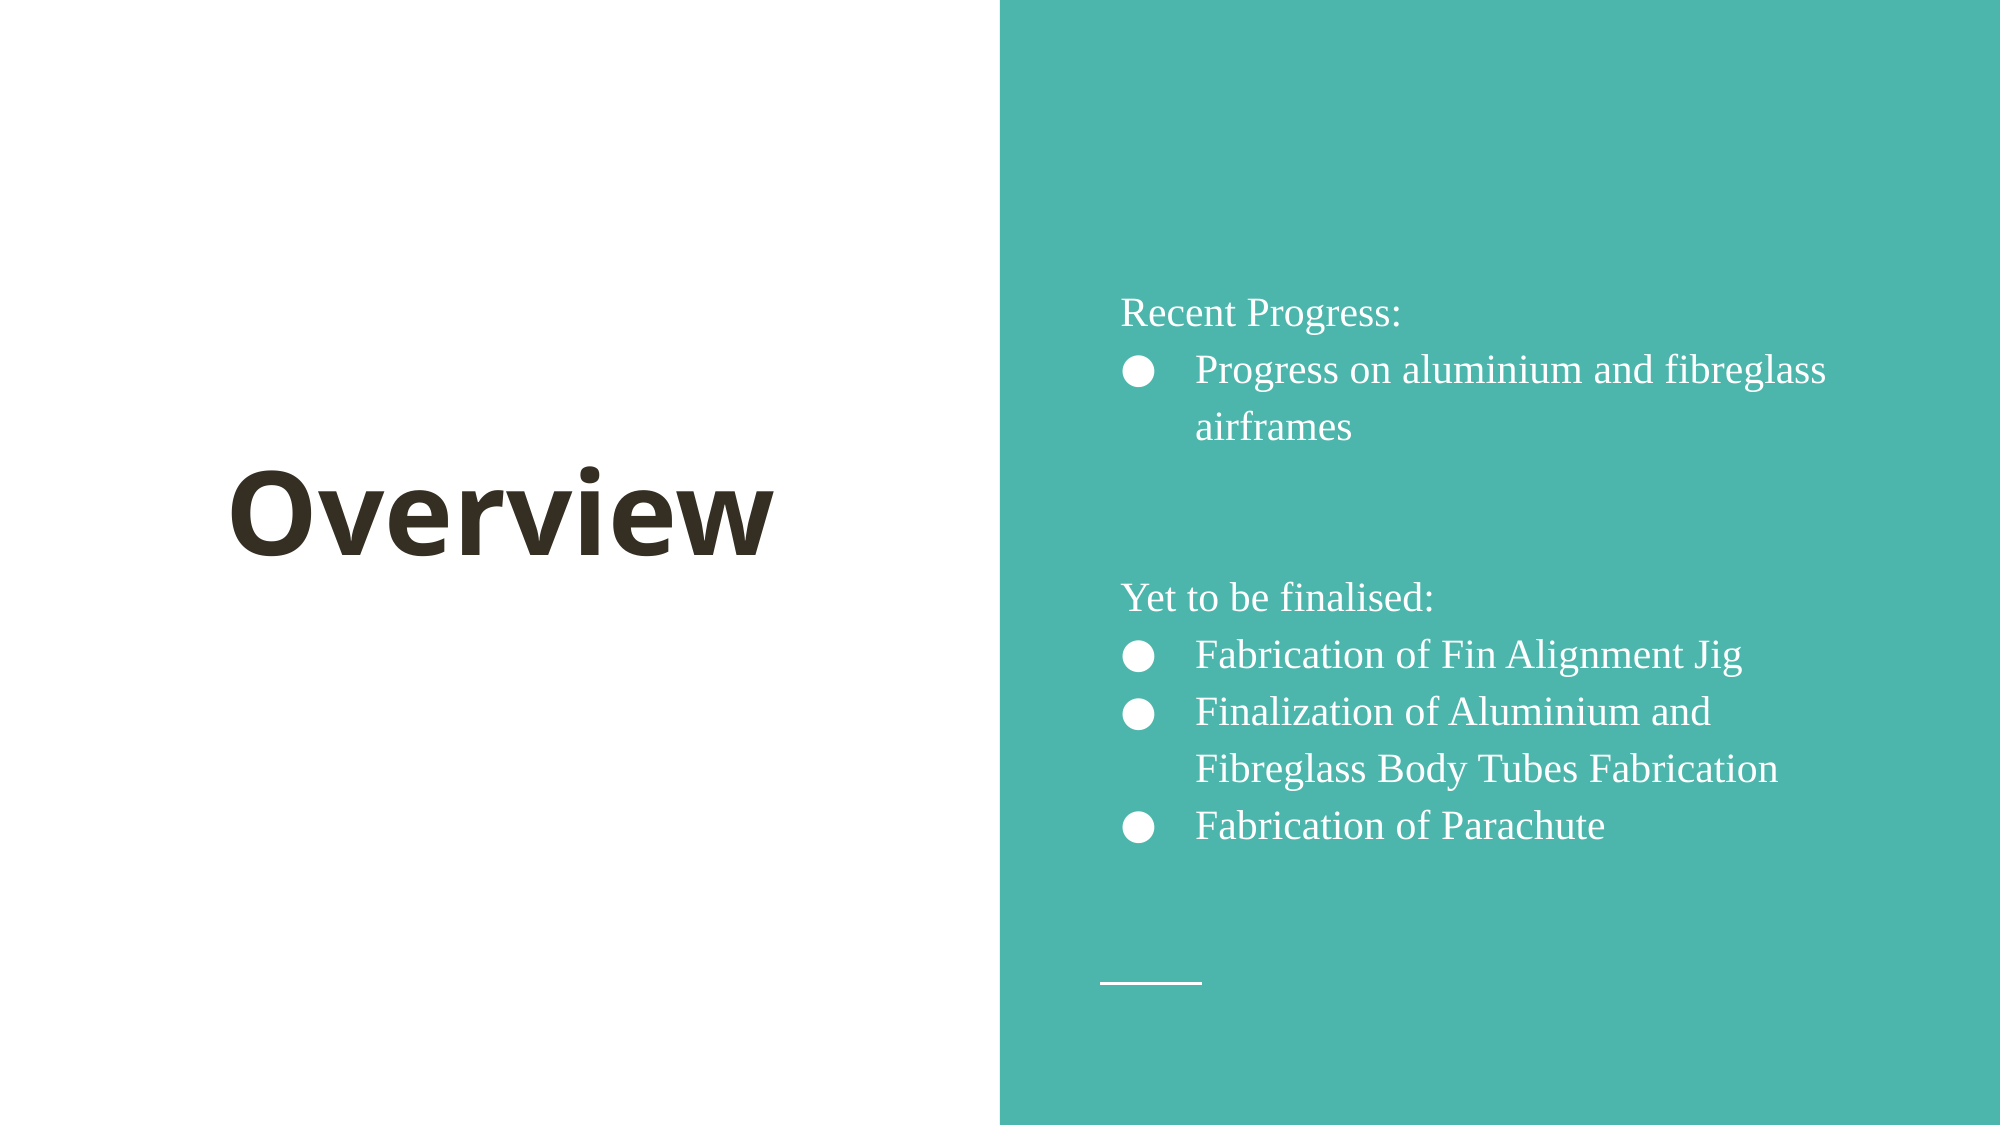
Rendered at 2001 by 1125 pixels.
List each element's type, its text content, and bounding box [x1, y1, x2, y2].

title Overview [58, 227, 943, 594]
list Recent Progress: Progress on aluminium and fibreglass airframes Yet to be finalised: Fabrication of Fin Alignment Jig Finalization of Aluminium and Fibreglass Body Tubes Fabrication Fabrication of Parachute [1080, 158, 1920, 967]
